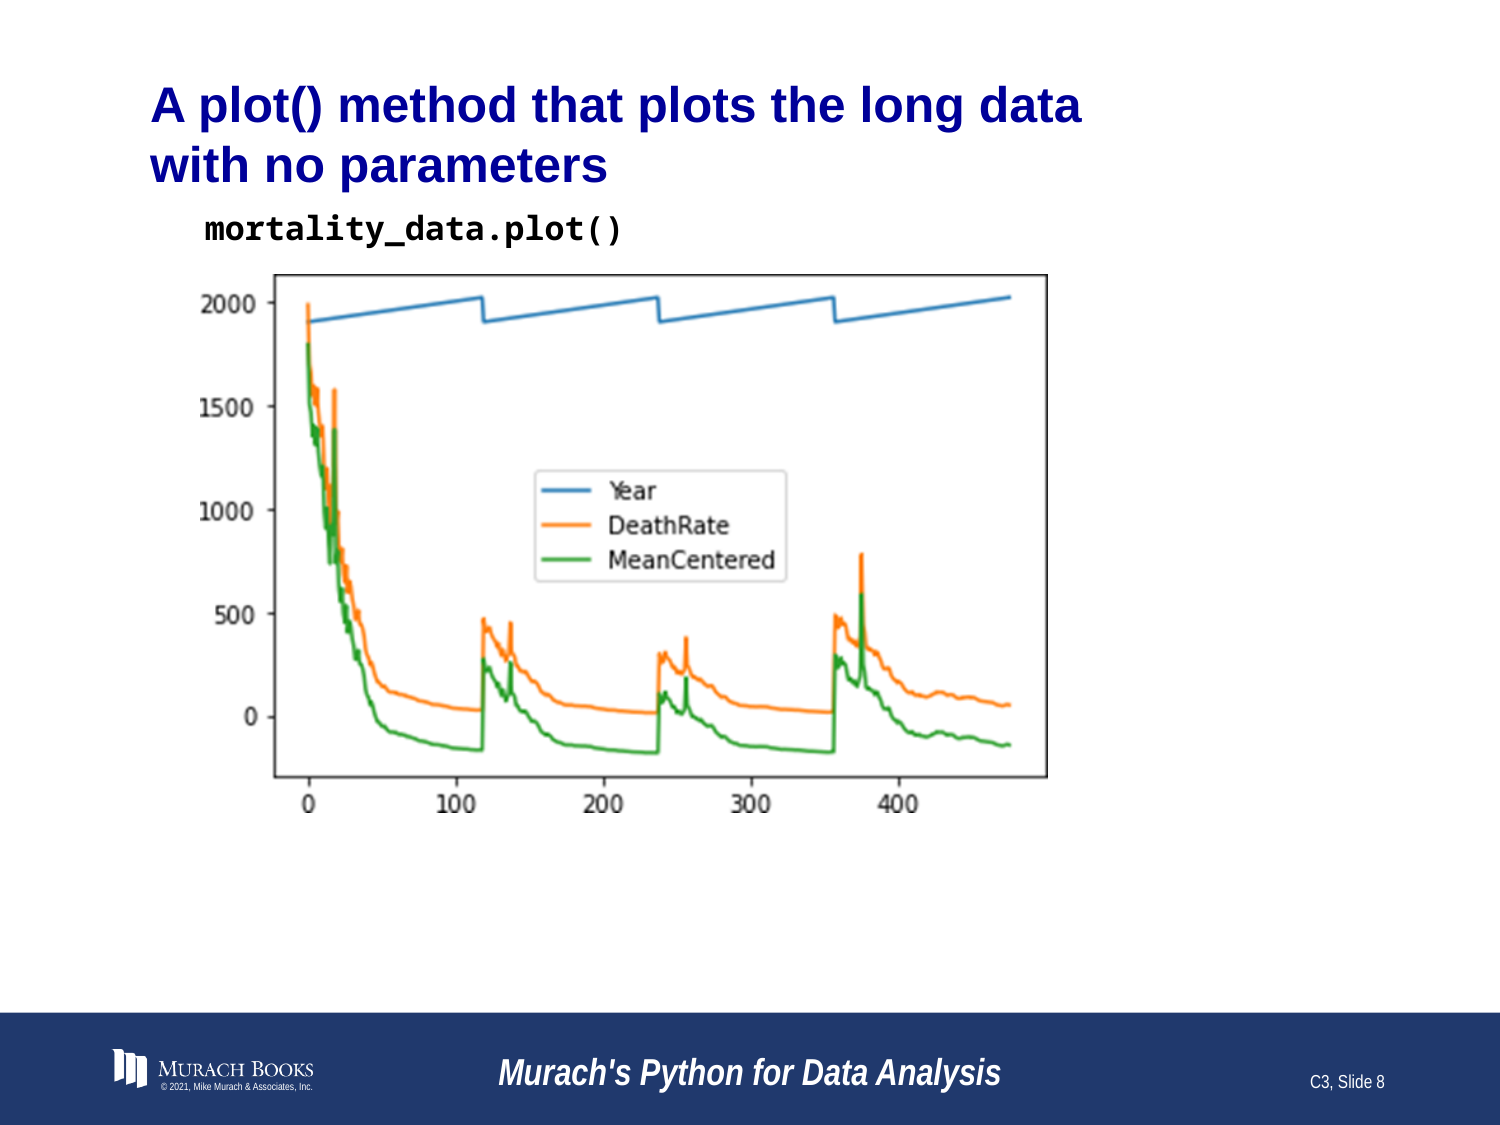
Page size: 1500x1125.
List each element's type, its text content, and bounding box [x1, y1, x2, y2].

slide_number C3, Slide 8 [1087, 1025, 1400, 1100]
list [199, 274, 1048, 813]
slide_number Murach's Python for Data Analysis [463, 1025, 1050, 1100]
footer © 2021, Mike Murach & Associates, Inc. [12, 1025, 463, 1100]
title A plot() method that plots the long data with no parameters [150, 72, 1350, 194]
list mortality_data.plot() [133, 199, 1346, 563]
